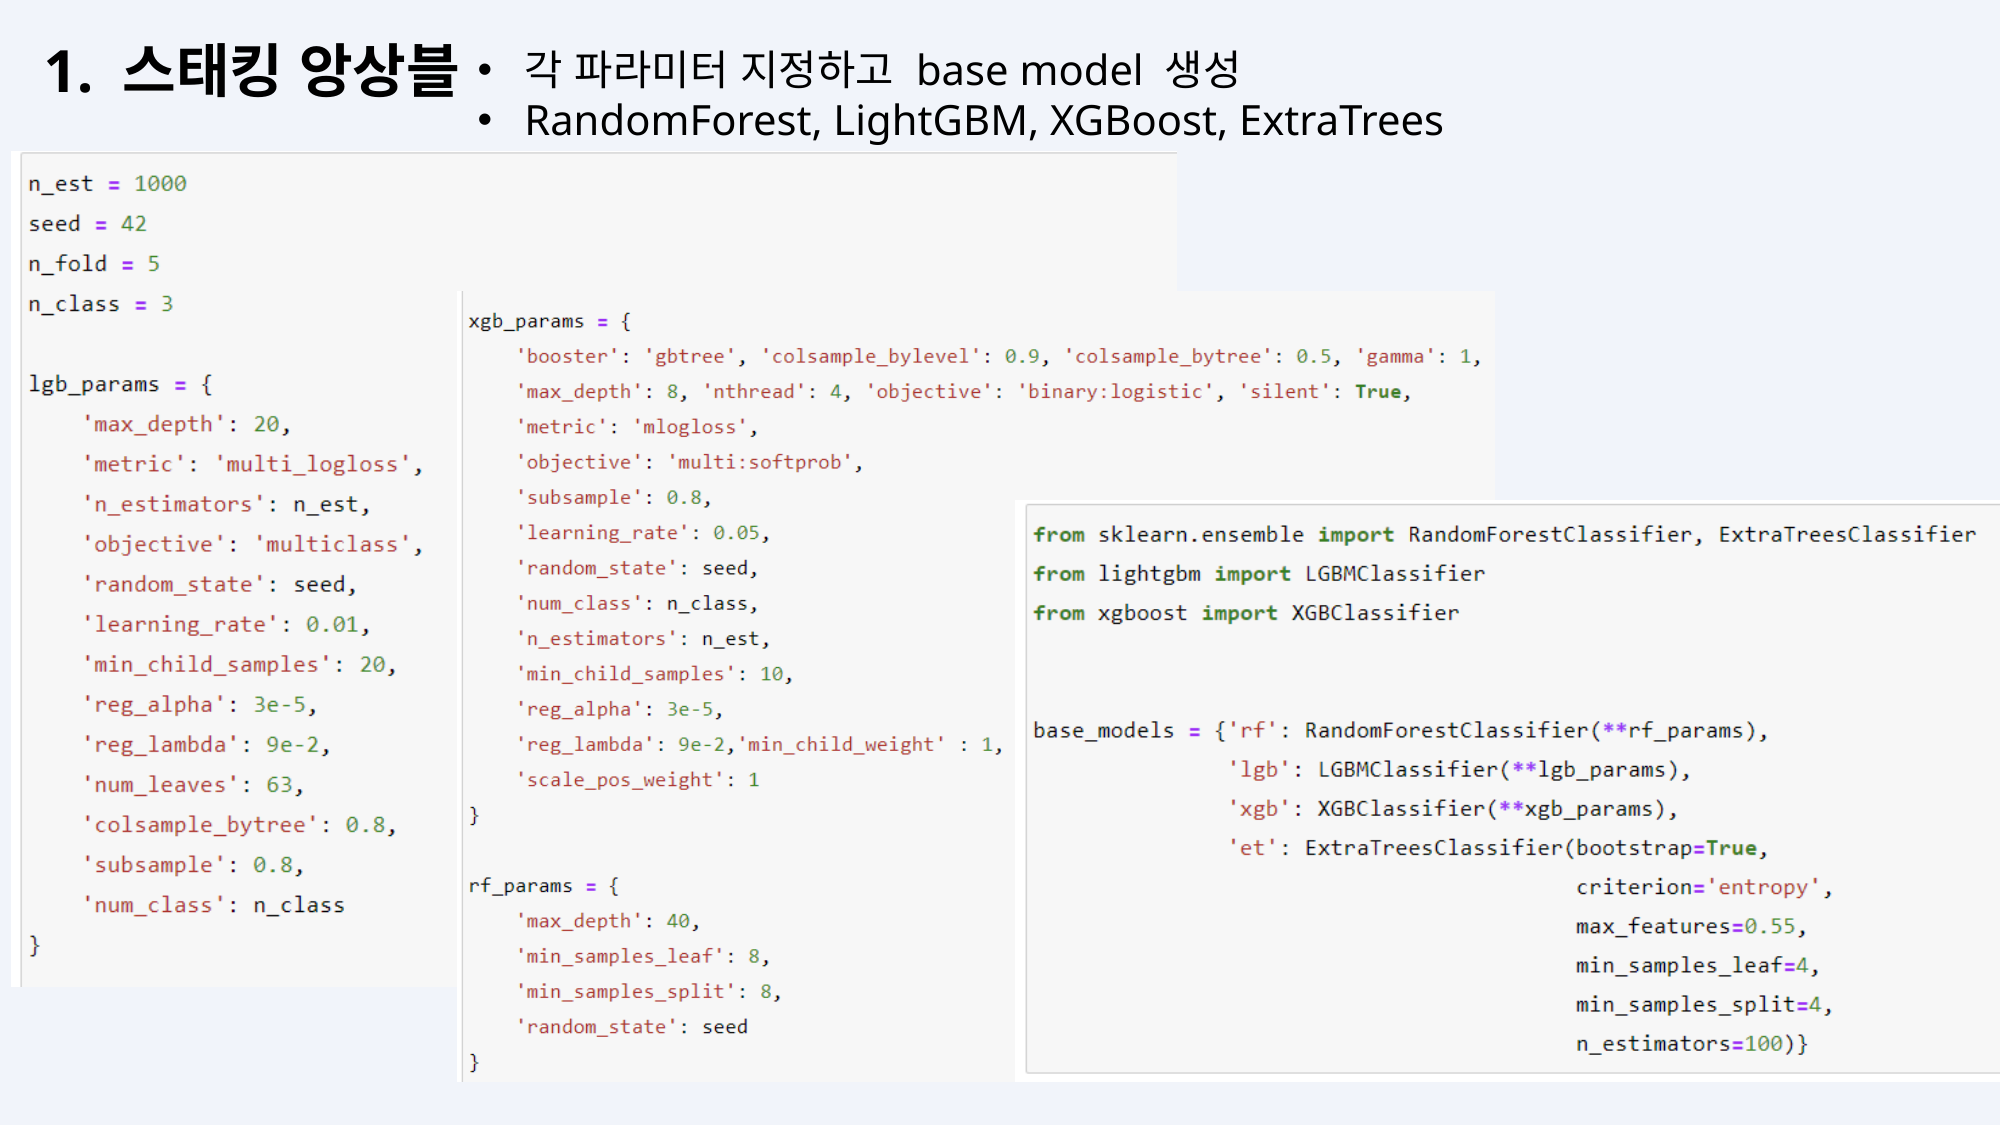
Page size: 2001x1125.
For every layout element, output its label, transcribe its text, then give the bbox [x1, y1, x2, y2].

text_box 각 파라미터 지정하고 base model 생성 RandomForest, LightGBM, XGBoost, ExtraTrees [462, 36, 1571, 152]
text_box 1. 스태킹 앙상블 [28, 26, 832, 111]
picture [11, 151, 2000, 1082]
